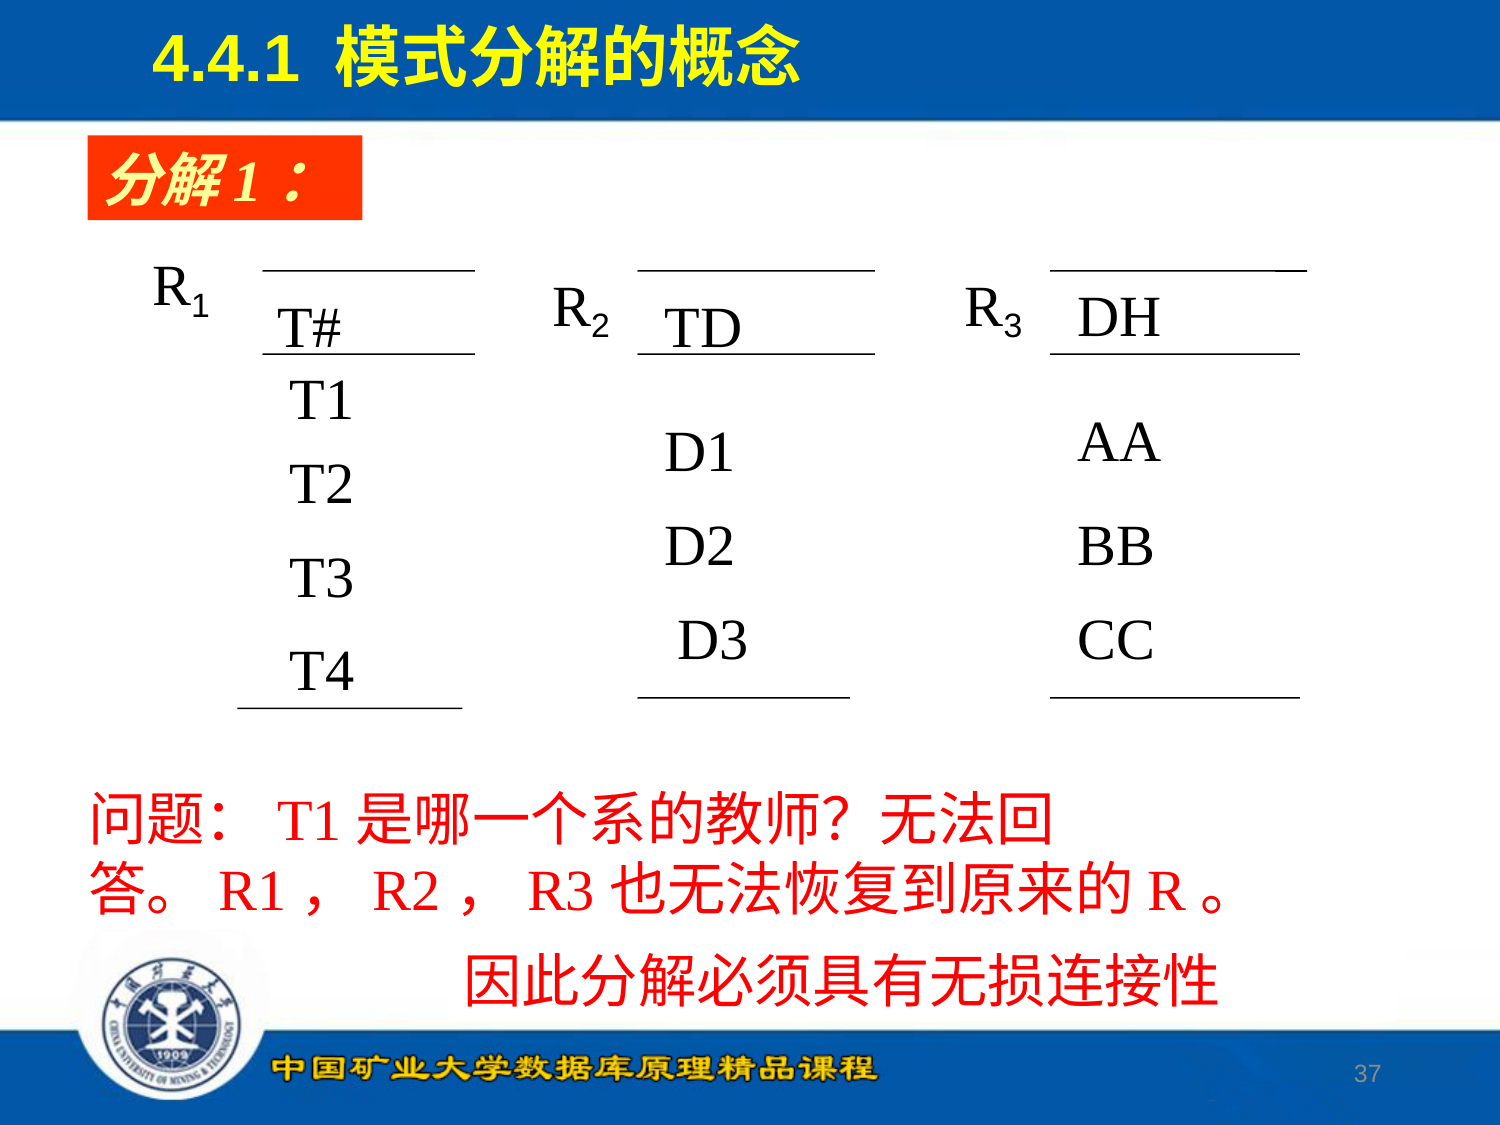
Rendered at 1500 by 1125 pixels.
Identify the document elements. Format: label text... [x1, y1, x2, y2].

text_box 问题：T1是哪一个系的教师？无法回答。R1，R2，R3也无法恢复到原来的R。 [73, 775, 1483, 930]
text_box 因此分解必须具有无损连接性 [448, 936, 1397, 1022]
text_box 分解1： [87, 135, 363, 221]
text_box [137, 239, 1307, 711]
text_box 4.4.1 模式分解的概念 [137, 7, 818, 102]
picture [0, 0, 1500, 1125]
slide_number 37 [1059, 1042, 1397, 1103]
